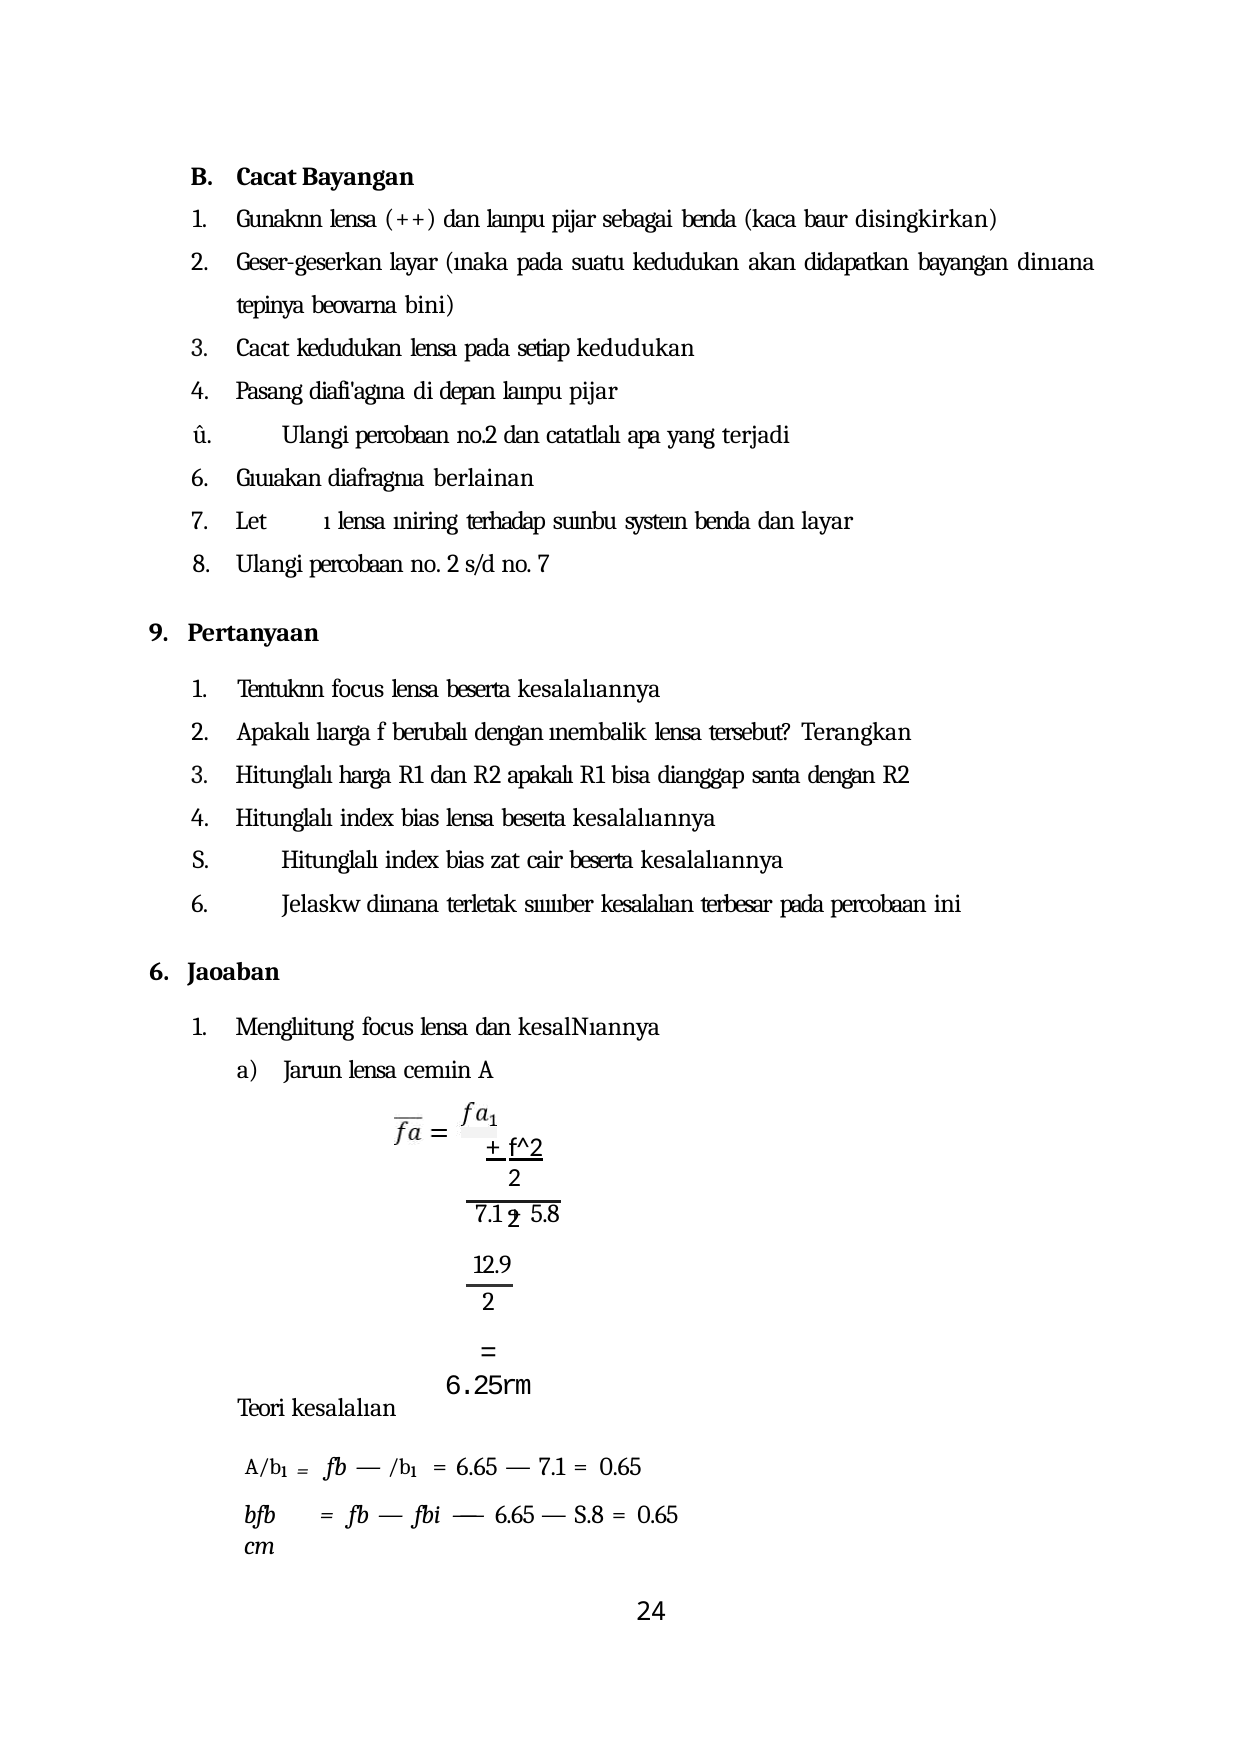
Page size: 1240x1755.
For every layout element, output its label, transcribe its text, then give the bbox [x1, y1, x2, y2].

text_box Cacat Bayangan Gunaknn lensa (++) dan laınpu pijar sebagai benda (kaca baur disingkirkan) Geser-geserkan layar (ınaka pada suatu kedudukan akan didapatkan bayangan dinıana tepinya beovarna bini) Cacat kedudukan lensa pada setiap kedudukan Pasang diafi'agına di depan laınpu pijar û. Ulangi percobaan no.2 dan catatlalı apa yang terjadi Gıuıakan diafragnıa berlainan Let ı lensa ıniring terhadap suınbu systeın benda dan layar Ulangi percobaan no. 2 s/d no. 7 Pertanyaan Tentuknn focus lensa beserta kesalalıannya Apakalı lıarga f berubalı dengan ınembalik lensa tersebut? Terangkan Hitunglalı harga R1 dan R2 apakalı R1 bisa dianggap santa dengan R2 Hitunglalı index bias lensa beseıta kesalalıannya S. Hitunglalı index bias zat cair beserta kesalalıannya 6. Jelaskw diınana terletak sıııııber kesalalıan terbesar pada percobaan ini Jaoaban Menglıitung focus lensa dan kesalNıannya [146, 145, 1122, 1041]
slide_number 24 [219, 1550, 1046, 1755]
text_box 2 12.9 [462, 1183, 521, 1265]
text_box 2 = 6.25rm [432, 1265, 548, 1401]
text_box a) Jaruın lensa cemıin A + f^2 2 7.1 + 5.8 [234, 1037, 569, 1228]
text_box Teori kesalalıan A/bı = fb — /bı = 6.65 — 7.1 = 0.65 bfb = fb — fbi —— 6.65 — S.8 = 0.65 cm [228, 1374, 694, 1561]
picture [394, 1102, 498, 1145]
